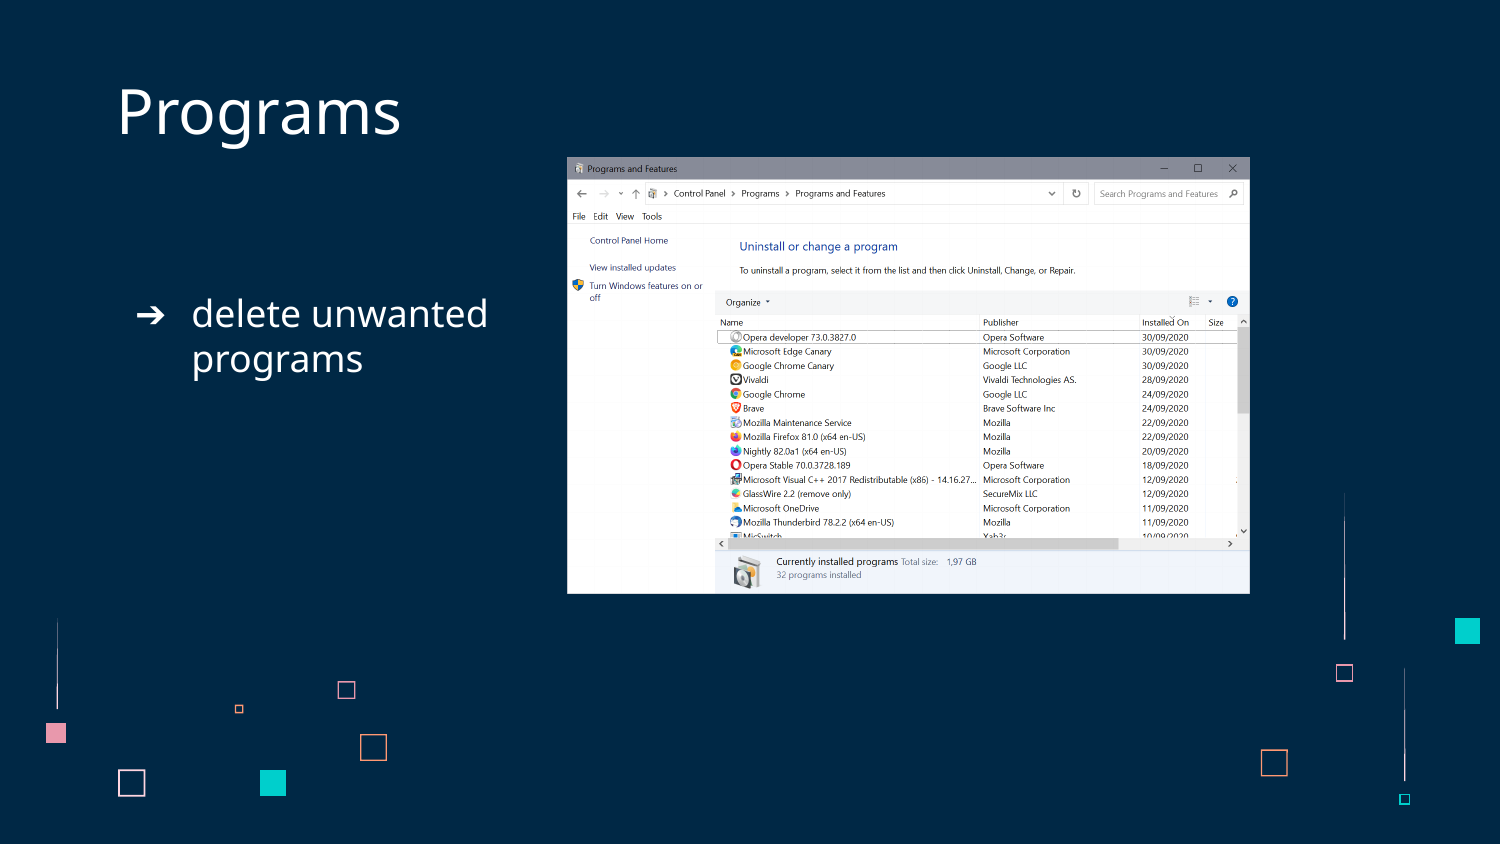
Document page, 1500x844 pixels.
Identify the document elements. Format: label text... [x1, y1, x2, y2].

title Programs [101, 67, 543, 163]
picture [567, 157, 1250, 594]
list delete unwanted programs [101, 275, 531, 619]
